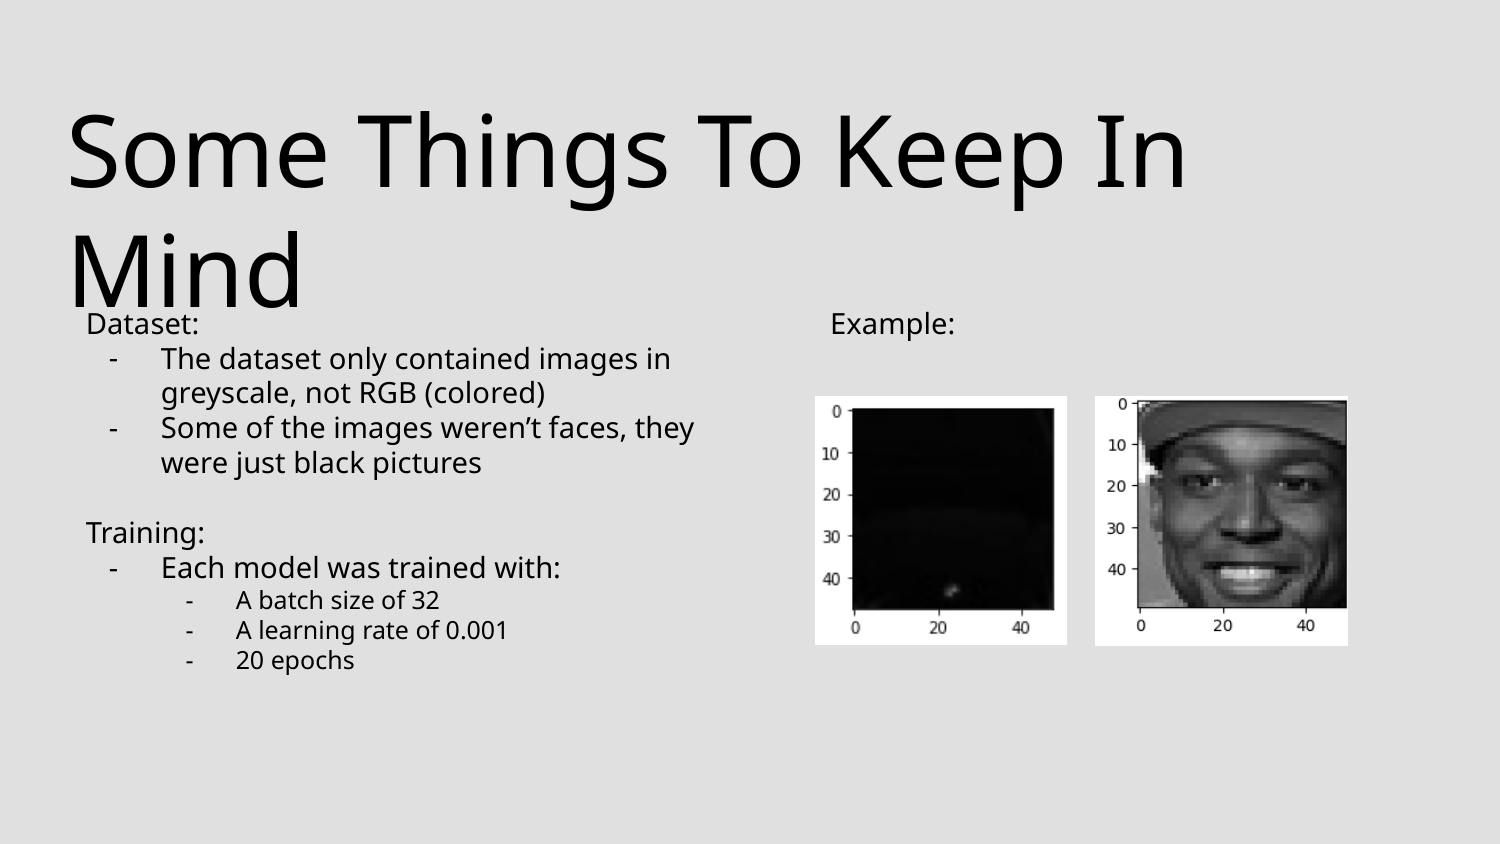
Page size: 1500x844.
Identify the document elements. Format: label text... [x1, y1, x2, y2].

title Some Things To Keep In Mind [51, 72, 1449, 167]
text_box Example: [815, 289, 1248, 360]
list Dataset: The dataset only contained images in greyscale, not RGB (colored) Some of the images weren’t faces, they were just black pictures Training: Each model was trained with: A batch size of 32 A learning rate of 0.001 20 epochs [70, 289, 727, 844]
picture [1095, 395, 1348, 646]
picture [814, 396, 1067, 646]
